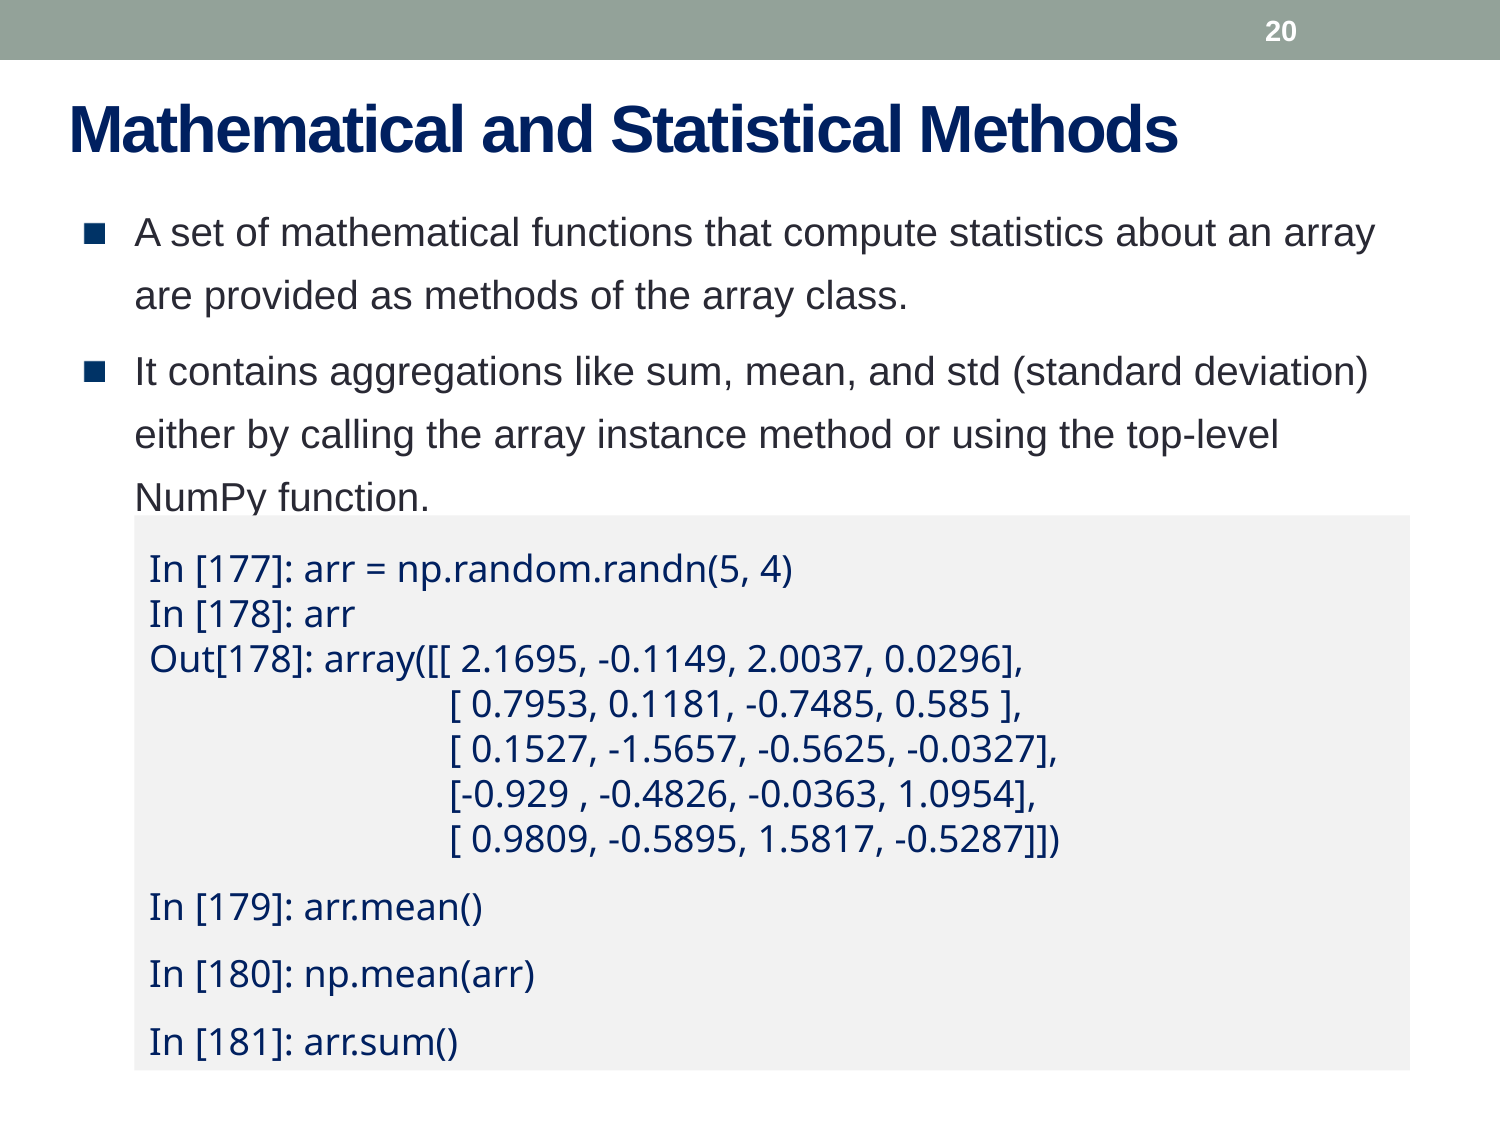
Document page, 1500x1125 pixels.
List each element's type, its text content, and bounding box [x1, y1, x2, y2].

text_box In [177]: arr = np.random.randn(5, 4) In [178]: arr Out[178]: array([[ 2.1695, -0.1149, 2.0037, 0.0296], [ 0.7953, 0.1181, -0.7485, 0.585 ], [ 0.1527, -1.5657, -0.5625, -0.0327], [-0.929 , -0.4826, -0.0363, 1.0954], [ 0.9809, -0.5895, 1.5817, -0.5287]]) In [179]: arr.mean() In [180]: np.mean(arr) In [181]: arr.sum() [132, 513, 1412, 1073]
title Mathematical and Statistical Methods [53, 66, 1479, 185]
slide_number 20 [1250, 3, 1425, 57]
list A set of mathematical functions that compute statistics about an array are provided as methods of the array class. It contains aggregations like sum, mean, and std (standard deviation) either by calling the array instance method or using the top-level NumPy function. [64, 184, 1424, 528]
picture [79, 356, 105, 382]
picture [79, 218, 105, 244]
